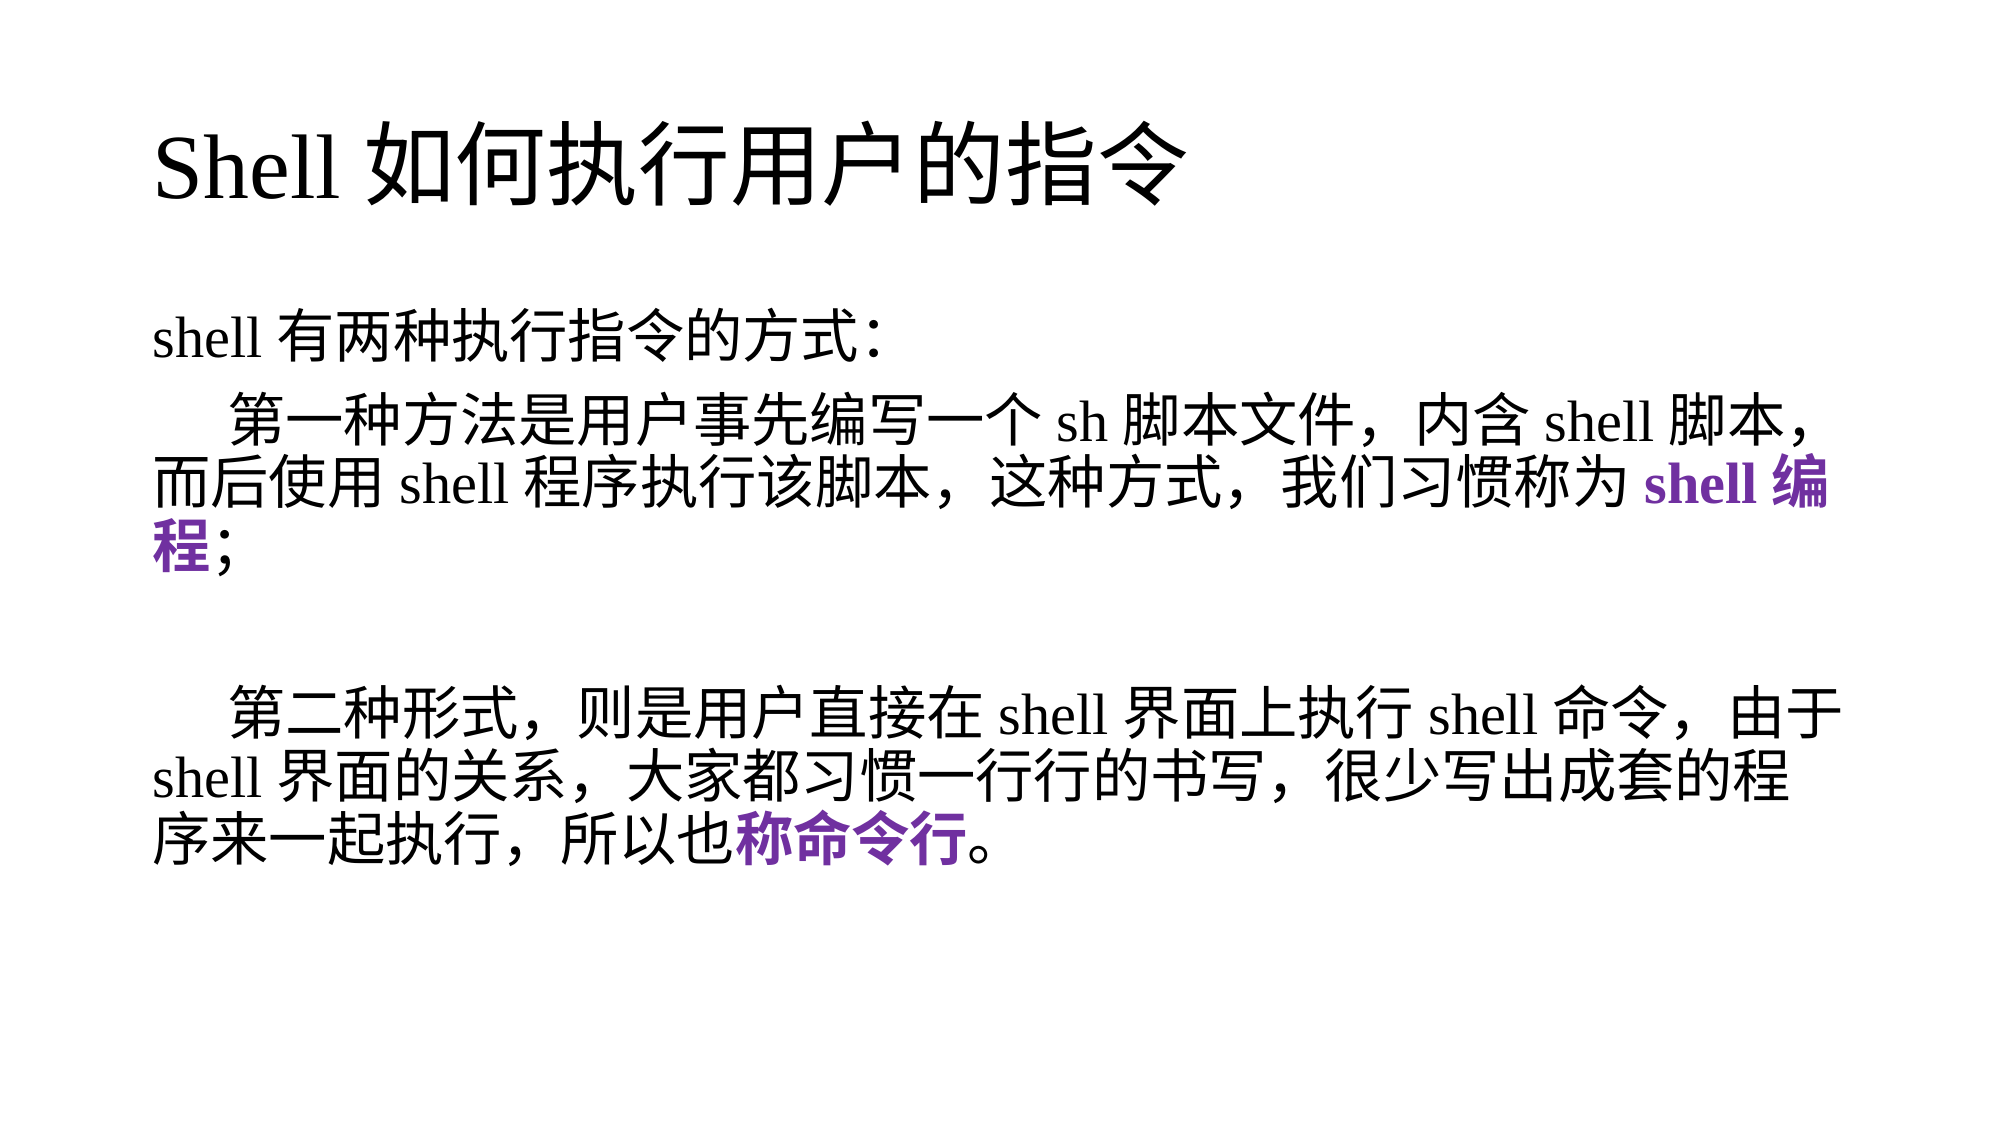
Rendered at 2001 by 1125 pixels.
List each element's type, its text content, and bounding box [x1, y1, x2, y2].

title Shell如何执行用户的指令 [137, 59, 1863, 278]
list shell有两种执行指令的方式： 第一种方法是用户事先编写一个sh脚本文件，内含shell脚本，而后使用shell程序执行该脚本，这种方式，我们习惯称为shell编程； 第二种形式，则是用户直接在shell界面上执行shell命令，由于shell界面的关系，大家都习惯一行行的书写，很少写出成套的程序来一起执行，所以也称命令行。 [137, 299, 1863, 1014]
